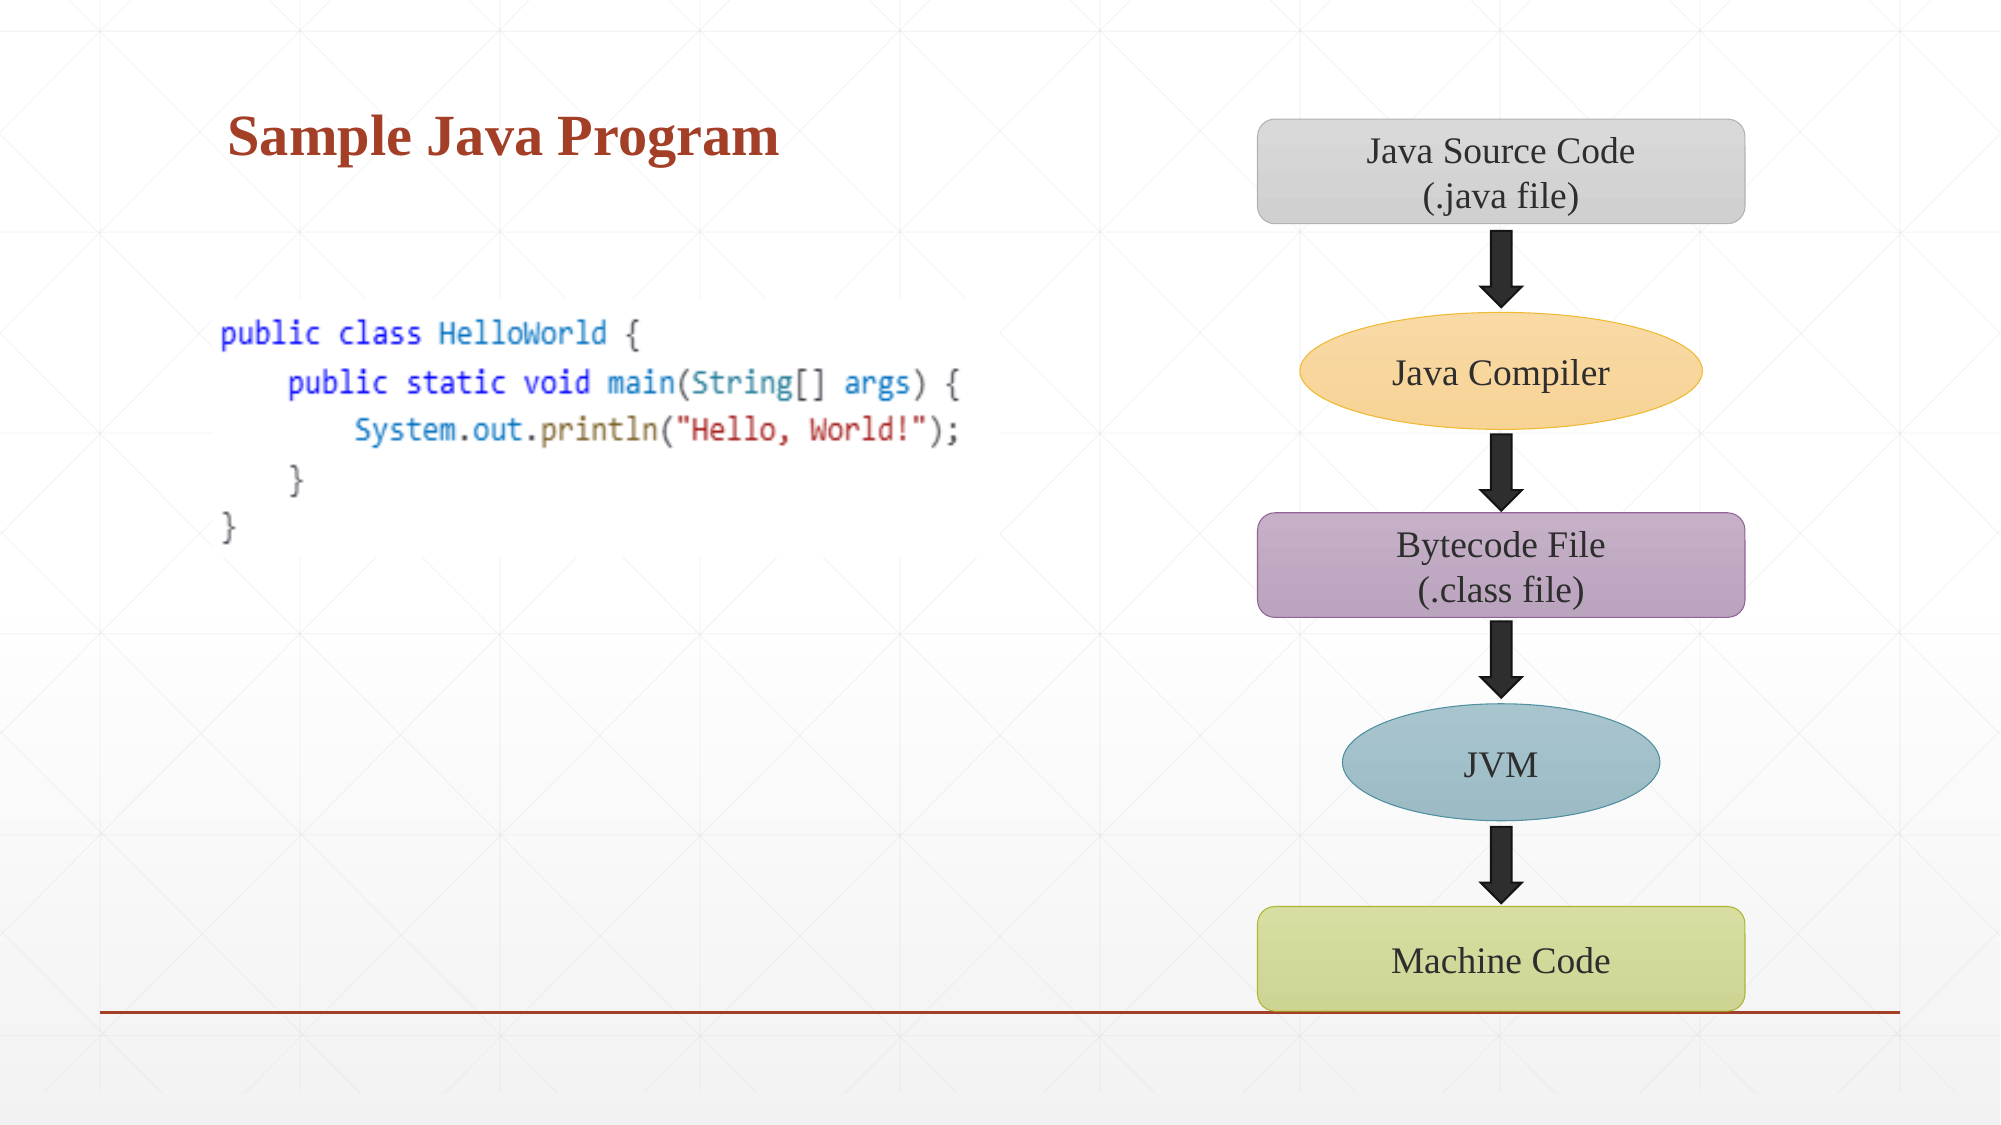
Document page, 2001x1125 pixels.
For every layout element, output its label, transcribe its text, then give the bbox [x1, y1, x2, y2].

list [212, 298, 1000, 557]
text_box JVM [1341, 703, 1661, 822]
text_box [1478, 433, 1525, 513]
text_box [1478, 620, 1525, 700]
text_box Java Source Code (.java file) [1256, 118, 1746, 225]
text_box Bytecode File (.class file) [1256, 512, 1746, 618]
text_box [1478, 229, 1525, 309]
text_box Java Compiler [1299, 311, 1703, 430]
title Sample Java Program [212, 82, 1788, 175]
text_box Machine Code [1256, 905, 1746, 1012]
text_box [1478, 825, 1525, 905]
